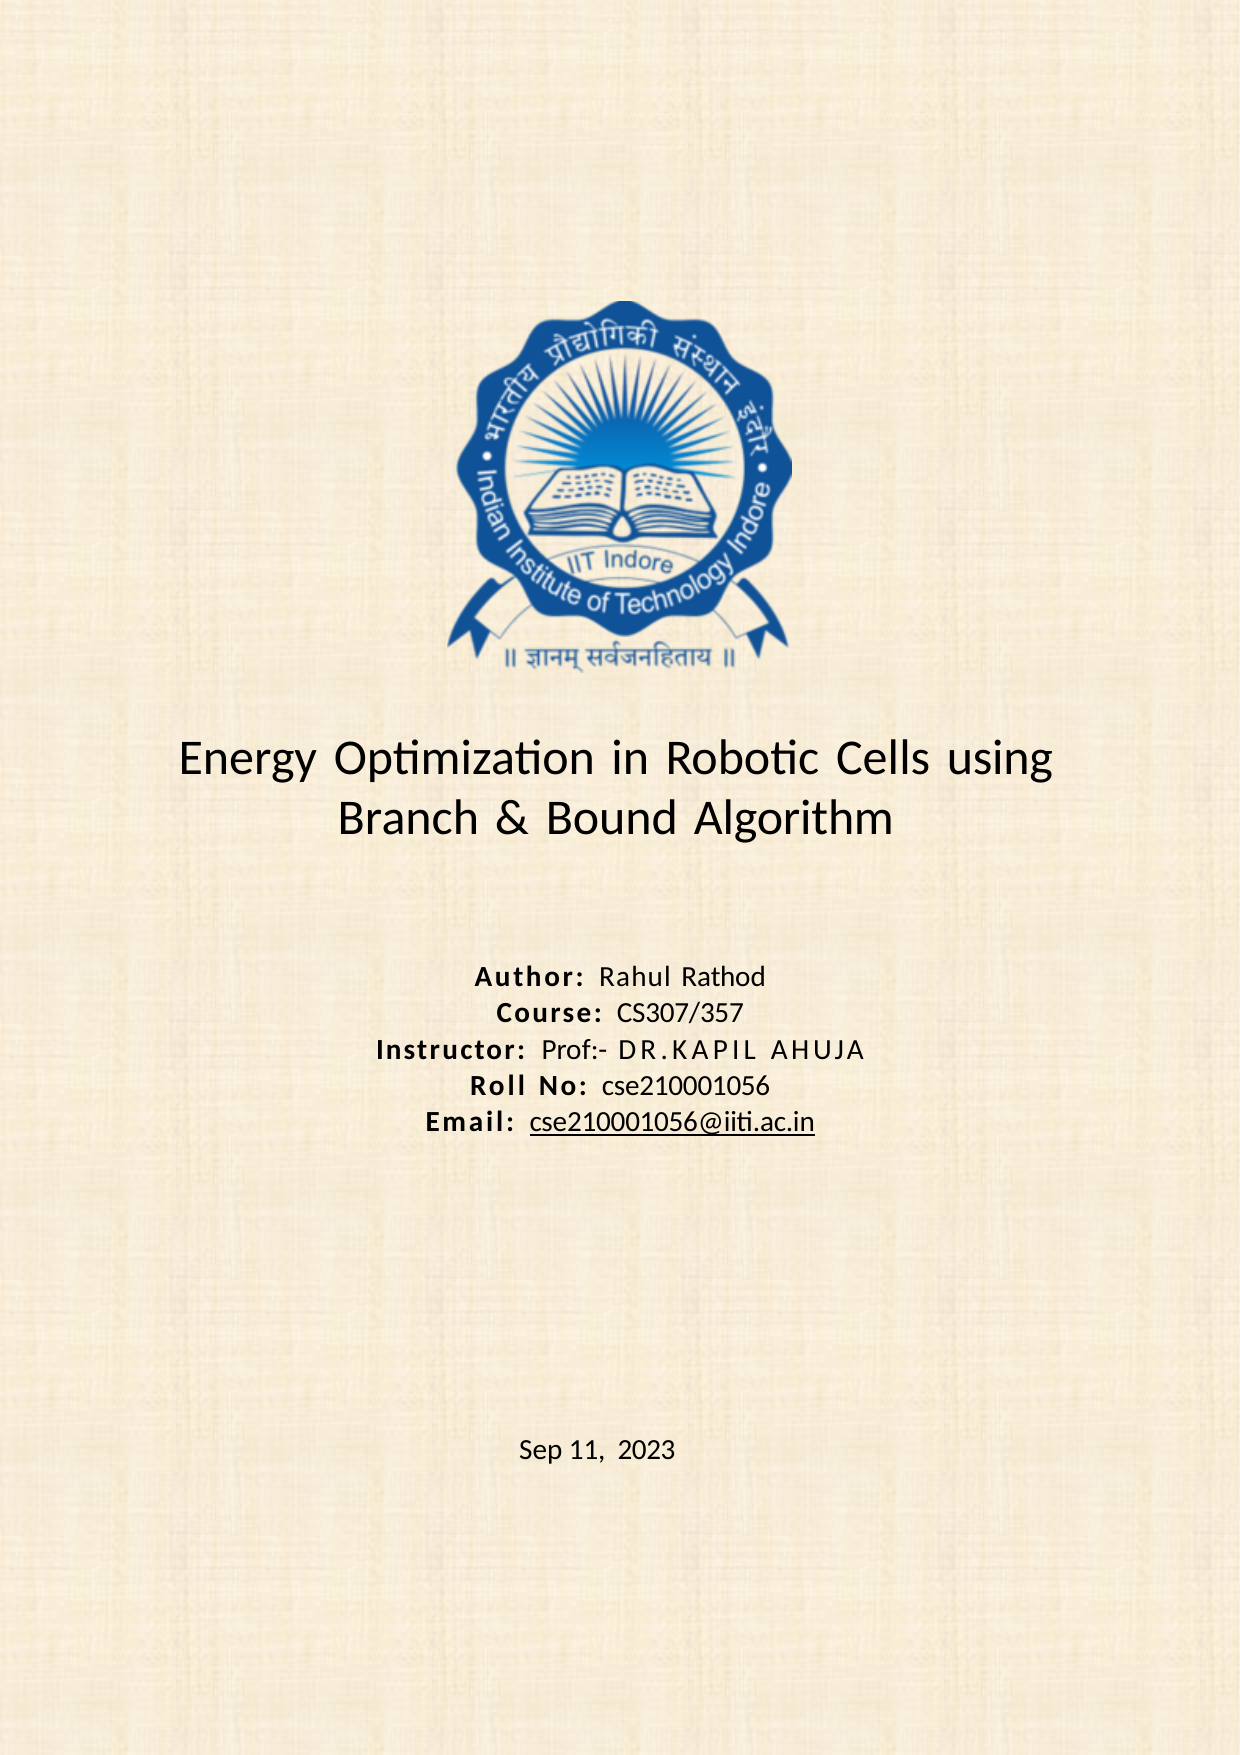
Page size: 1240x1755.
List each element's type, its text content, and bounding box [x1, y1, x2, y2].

title Energy Optimization in Robotic Cells using Branch & Bound Algorithm [176, 722, 1064, 1018]
text_box Sep 11, 2023 [517, 1427, 724, 1465]
text_box Author: Rahul Rathod Course: CS307/357 Instructor: Prof:- DR.KAPIL AHUJA Roll No: cse210001056 Email: cse210001056@iiti.ac.in [369, 955, 871, 1138]
picture [447, 301, 792, 673]
